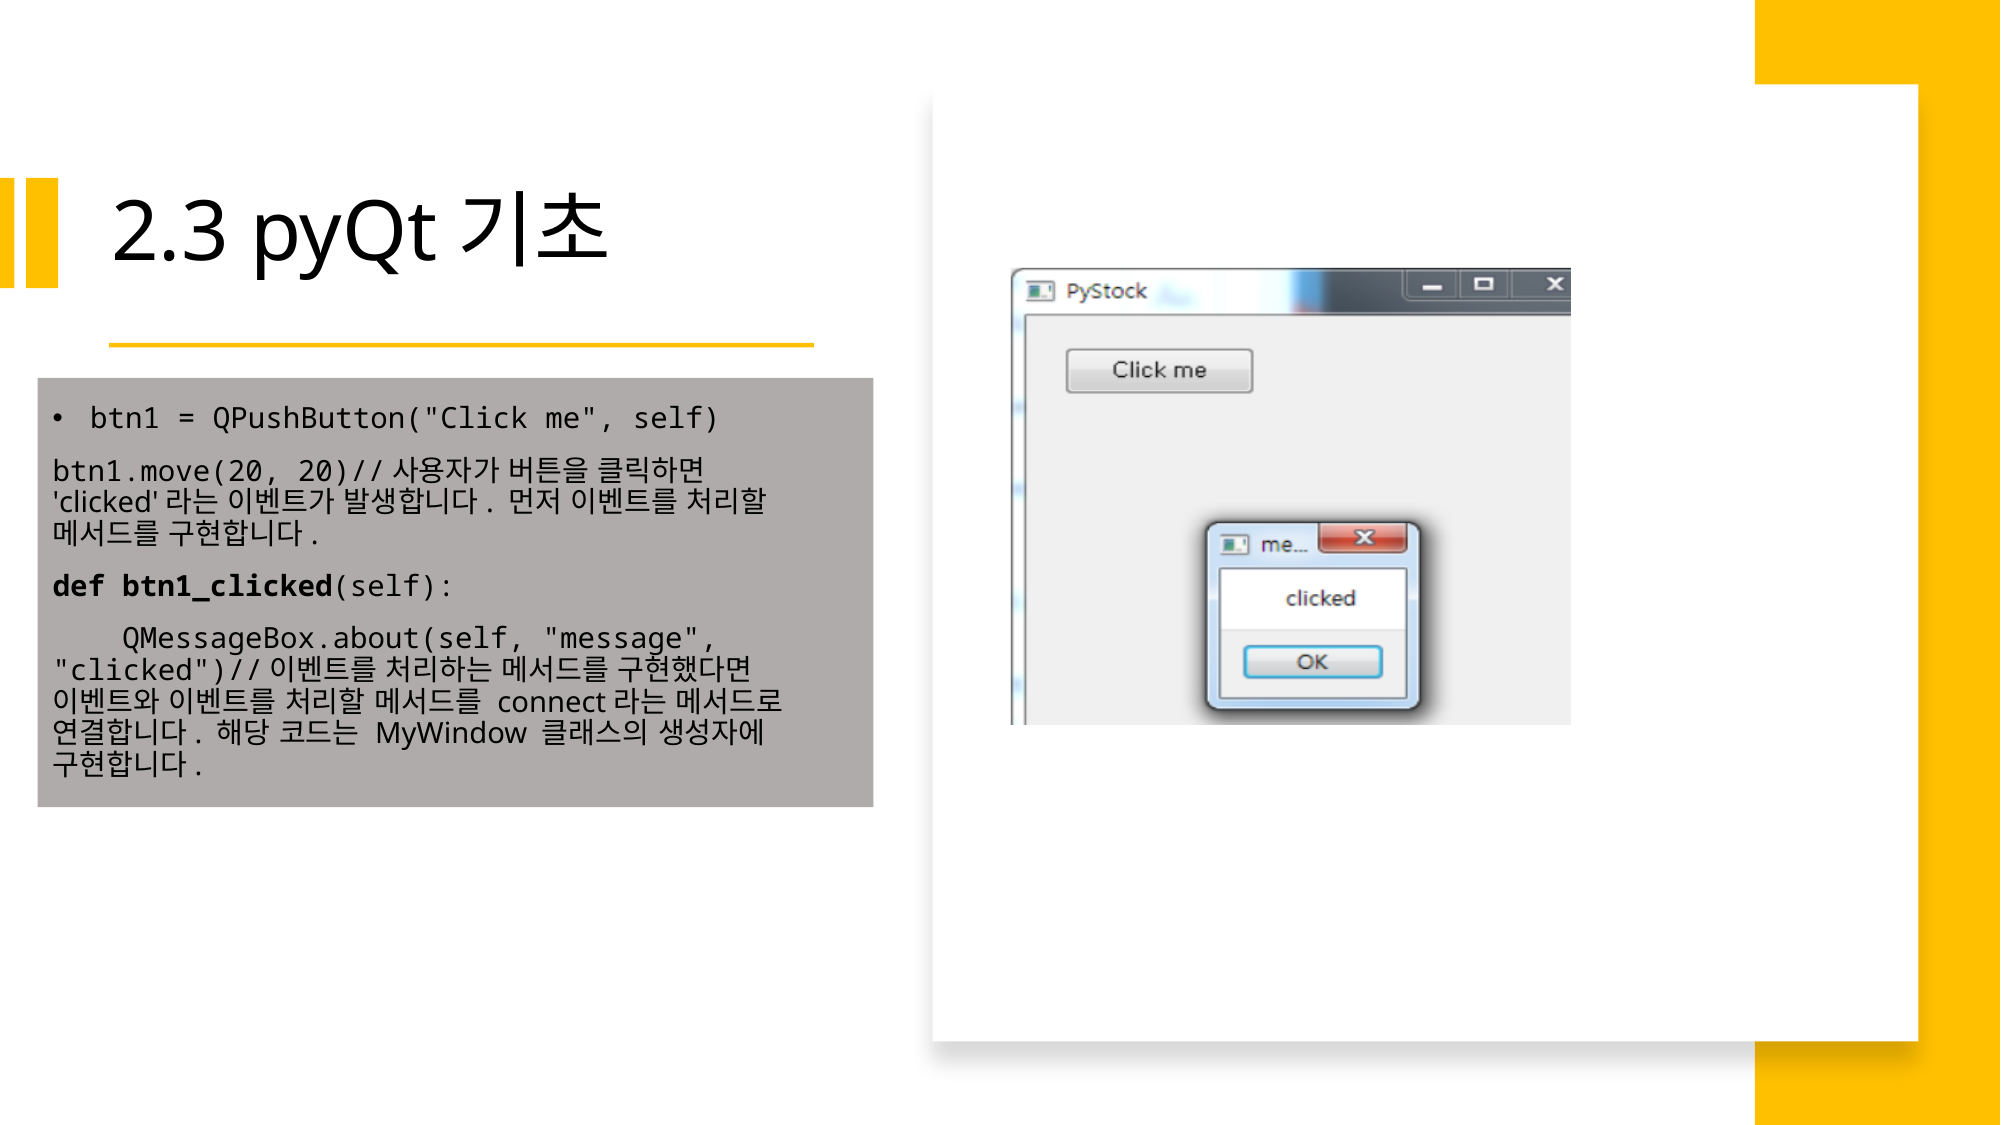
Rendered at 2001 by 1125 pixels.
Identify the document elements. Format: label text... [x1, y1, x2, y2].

picture [999, 263, 1571, 725]
title 2.3 pyQt기초 [96, 140, 845, 326]
text_box [1754, 0, 2000, 1125]
text_box [108, 342, 815, 348]
text_box [932, 83, 1919, 1042]
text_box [0, 177, 59, 289]
text_box [0, 0, 1754, 1125]
list btn1 = QPushButton("Click me", self) btn1.move(20, 20)//사용자가 버튼을 클릭하면 'clicked'라는 이벤트가 발생합니다. 먼저 이벤트를 처리할 메서드를 구현합니다. def btn1_clicked(self): QMessageBox.about(self, "message", "clicked")//이벤트를 처리하는 메서드를 구현했다면 이벤트와 이벤트를 처리할 메서드를 connect라는 메서드로 연결합니다. 해당 코드는 MyWindow 클래스의 생성자에 구현합니다. [37, 377, 874, 808]
